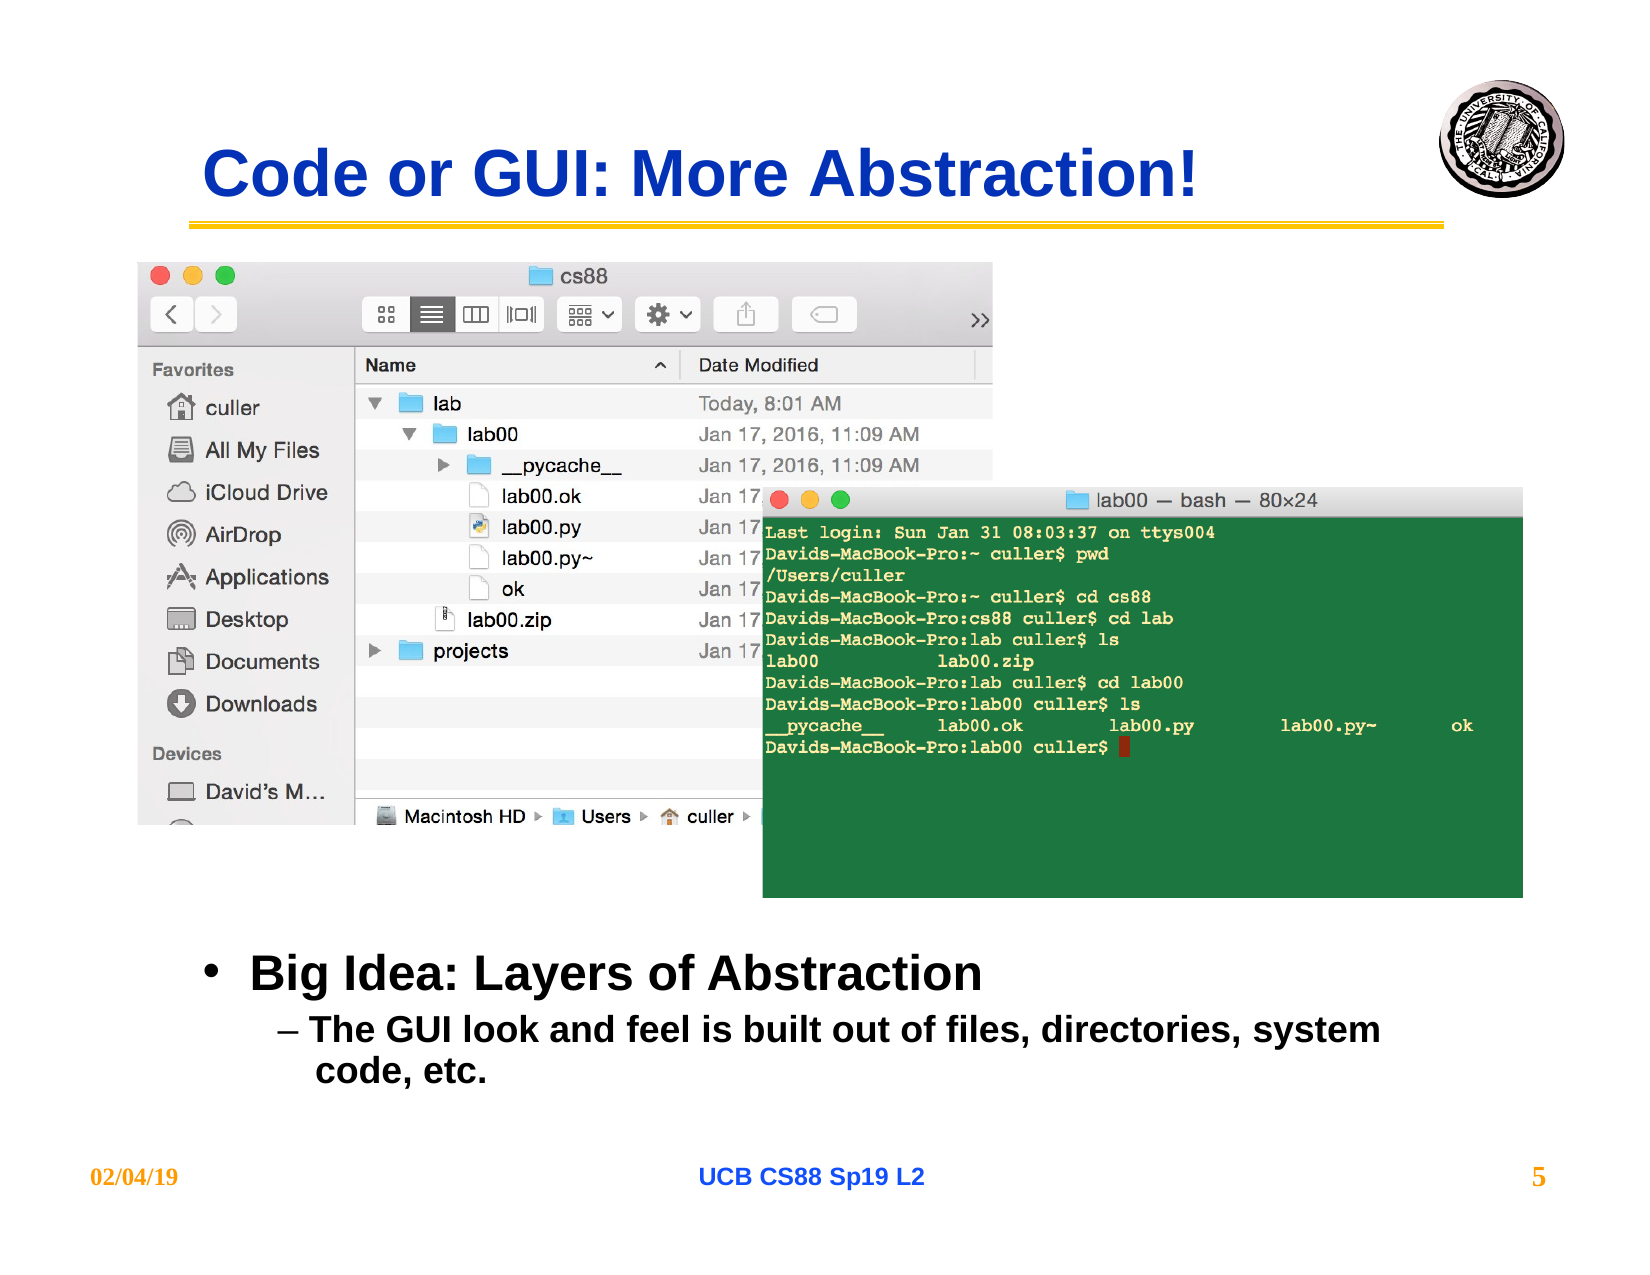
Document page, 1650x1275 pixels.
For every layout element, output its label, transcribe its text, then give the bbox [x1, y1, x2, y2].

title Code or GUI: More Abstraction! [200, 127, 1205, 343]
text_box Big Idea: Layers of Abstraction – The GUI look and feel is built out of files, directories, system code, etc. [200, 931, 1395, 1092]
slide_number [88, 1160, 182, 1275]
slide_number 5 [1527, 1158, 1566, 1275]
picture [1439, 80, 1565, 198]
text_box [137, 262, 993, 825]
text_box [762, 487, 1523, 898]
footer UCB CS88 Sp19 L2 [696, 1163, 928, 1275]
